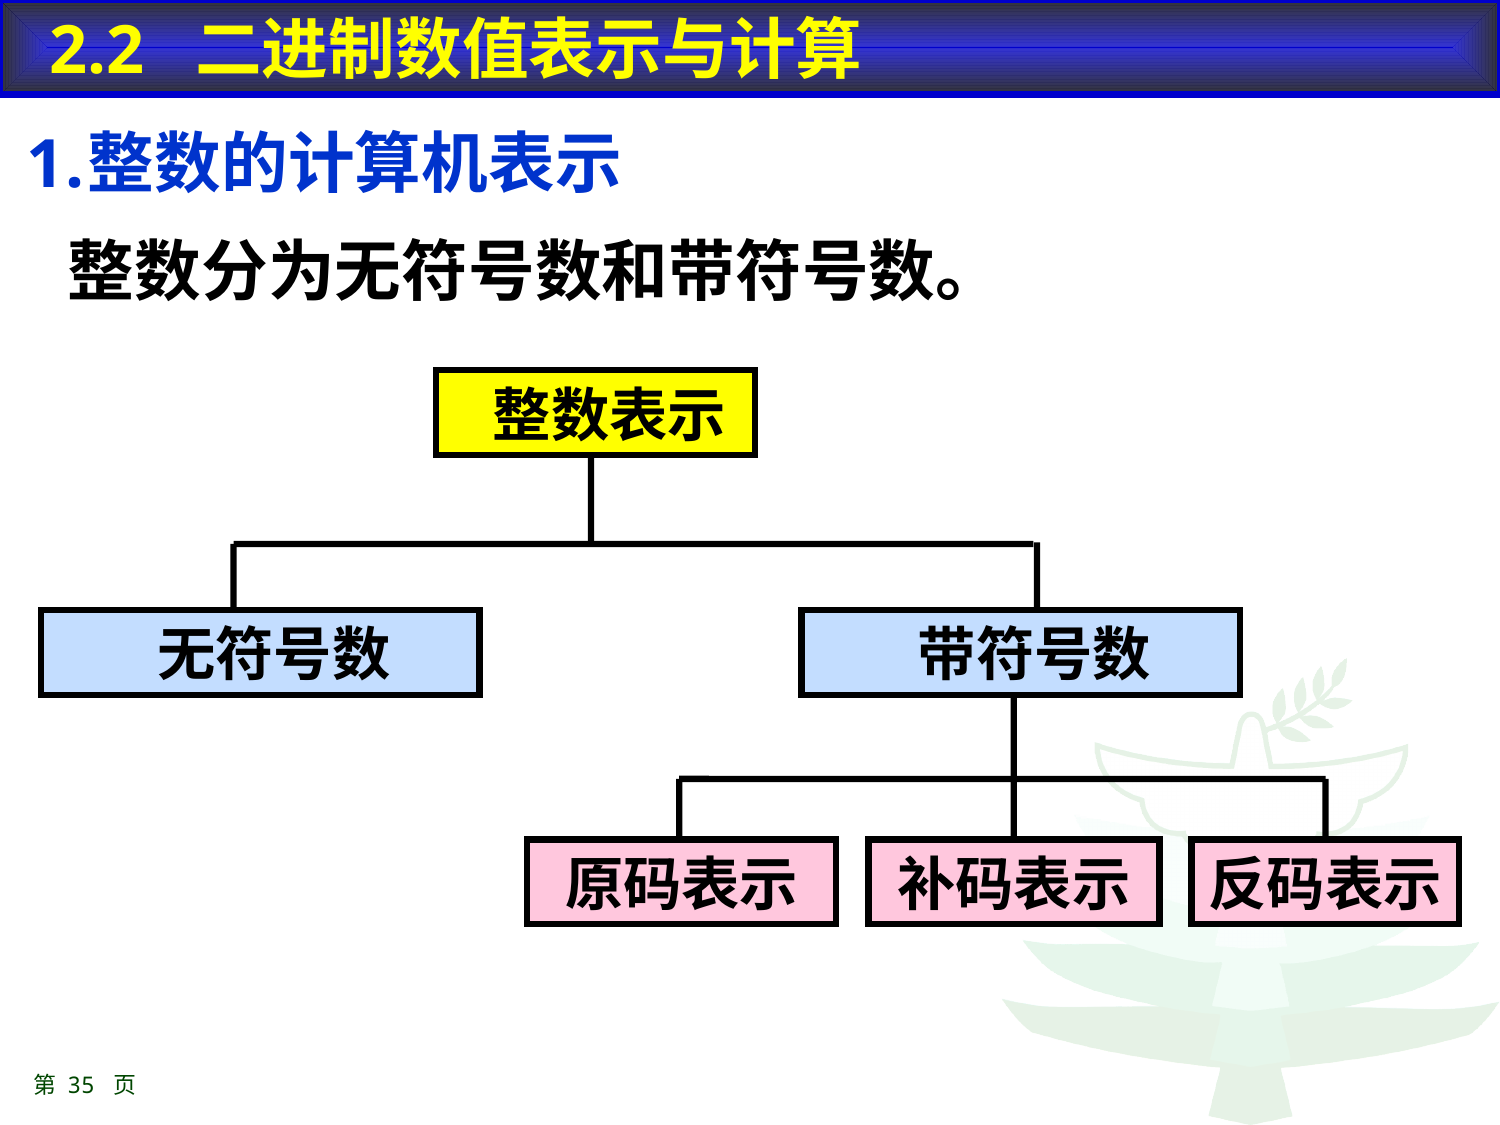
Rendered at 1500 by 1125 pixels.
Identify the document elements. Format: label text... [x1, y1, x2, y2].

text_box 整数的计算机表示 [11, 113, 637, 209]
text_box 整数分为无符号数和带符号数。 [53, 219, 963, 319]
text_box 2.2 二进制数值表示与计算 [0, 0, 1500, 95]
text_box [40, 370, 1460, 929]
